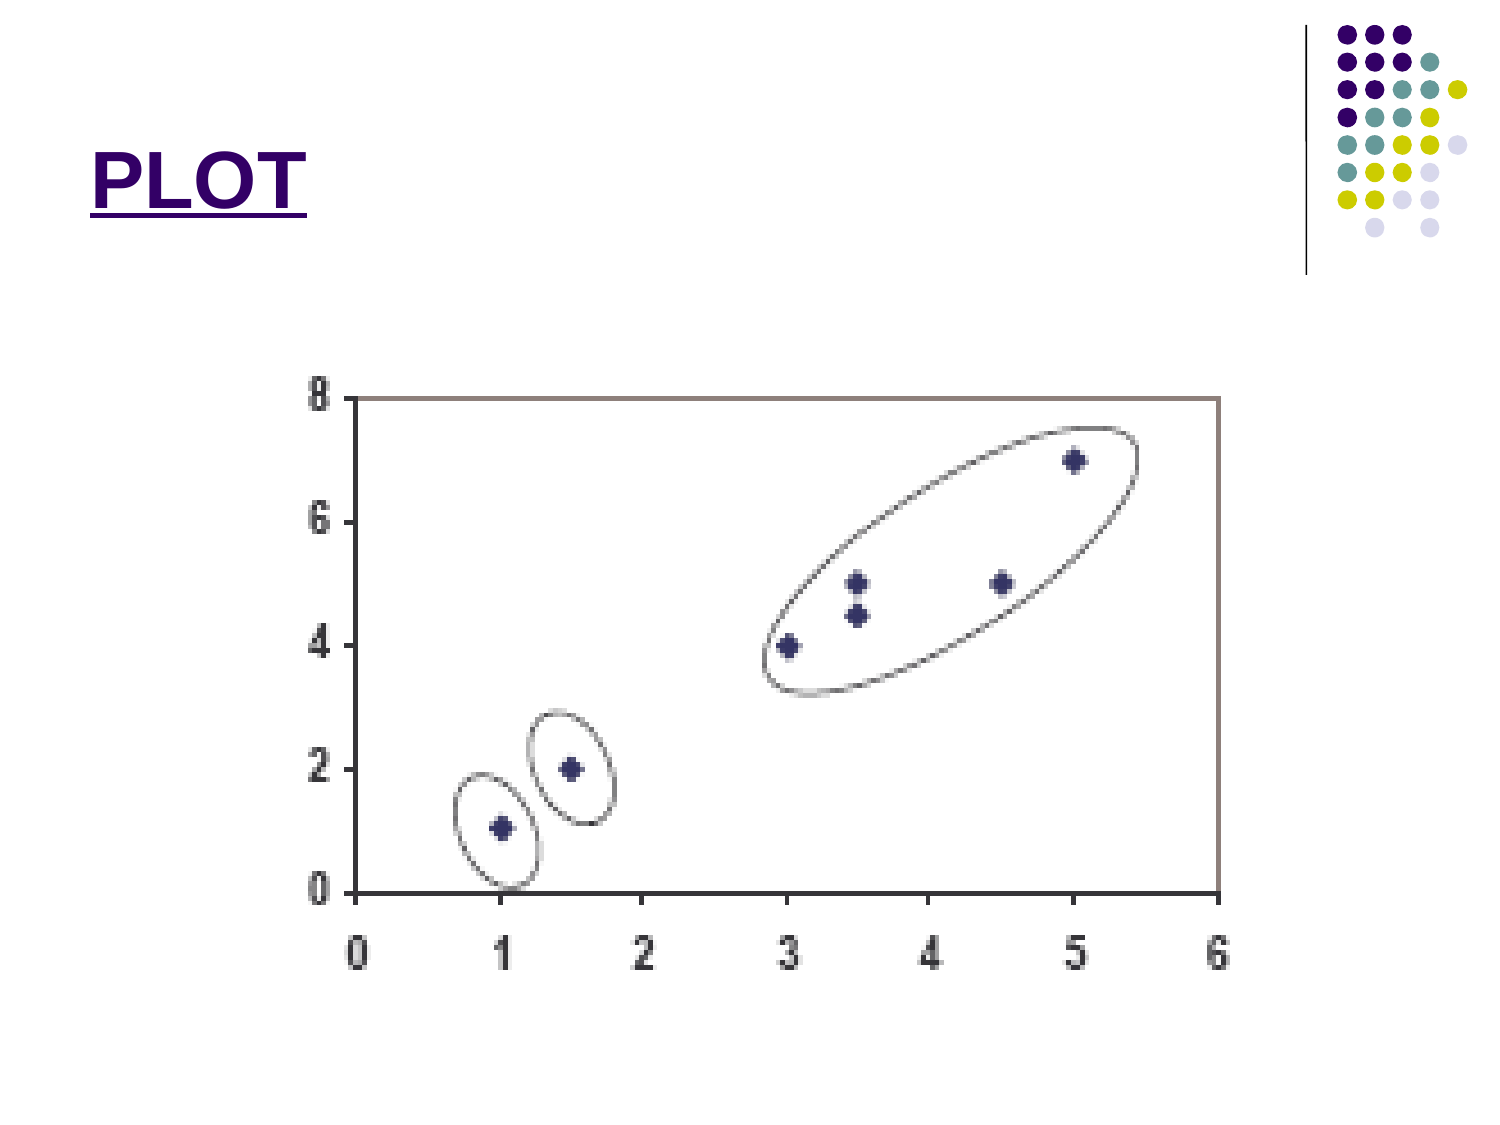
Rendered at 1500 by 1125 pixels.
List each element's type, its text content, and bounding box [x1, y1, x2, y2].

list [299, 374, 1238, 976]
title PLOT [75, 20, 1313, 233]
